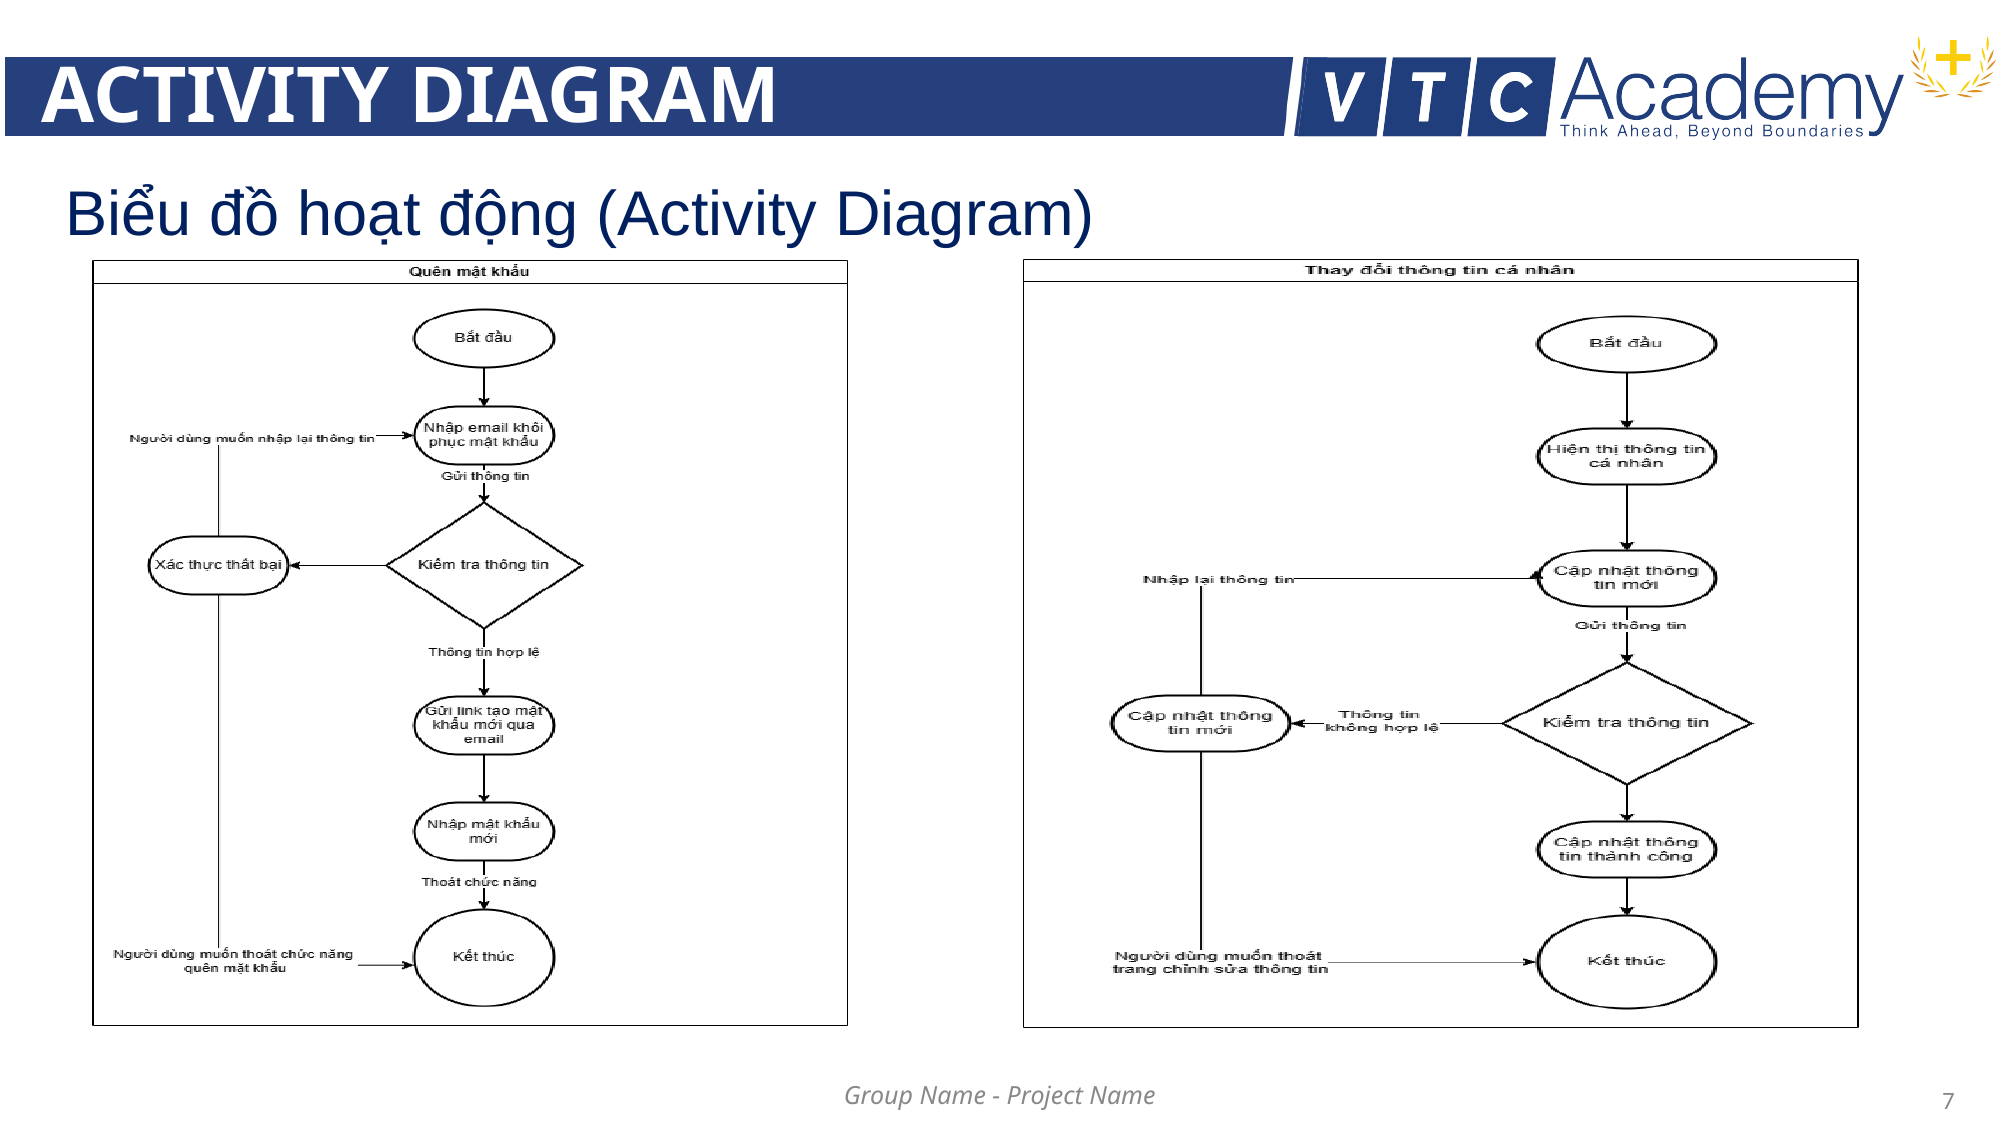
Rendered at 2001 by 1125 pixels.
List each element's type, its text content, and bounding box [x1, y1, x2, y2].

picture [1293, 30, 2000, 146]
slide_number 7 [1747, 1069, 1970, 1125]
picture [76, 259, 868, 1036]
picture [5, 57, 26, 136]
picture [1023, 258, 1860, 1036]
title ACTIVITY DIAGRAM [26, 43, 1970, 152]
list Biểu đồ hoạt động (Activity Diagram) [26, 173, 1163, 292]
